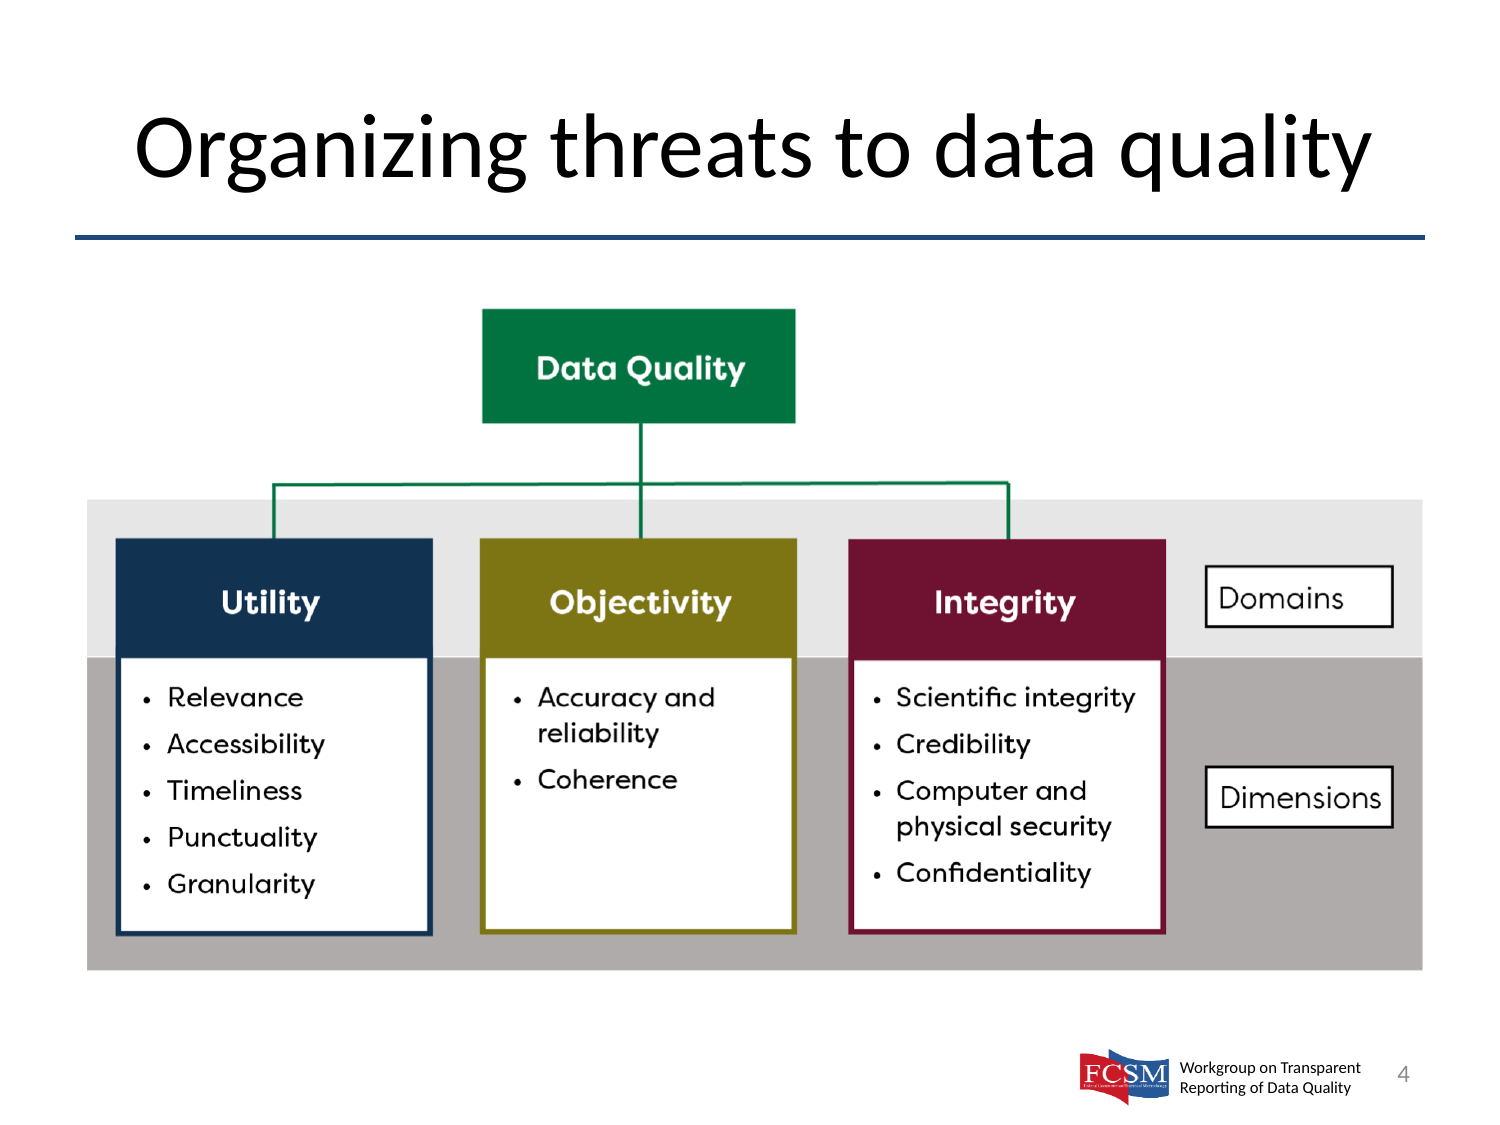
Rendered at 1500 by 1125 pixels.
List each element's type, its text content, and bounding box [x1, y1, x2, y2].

picture [62, 287, 1448, 988]
title Organizing threats to data quality [79, 46, 1430, 235]
picture [1074, 1103, 1175, 1108]
slide_number 4 [1074, 1042, 1425, 1103]
